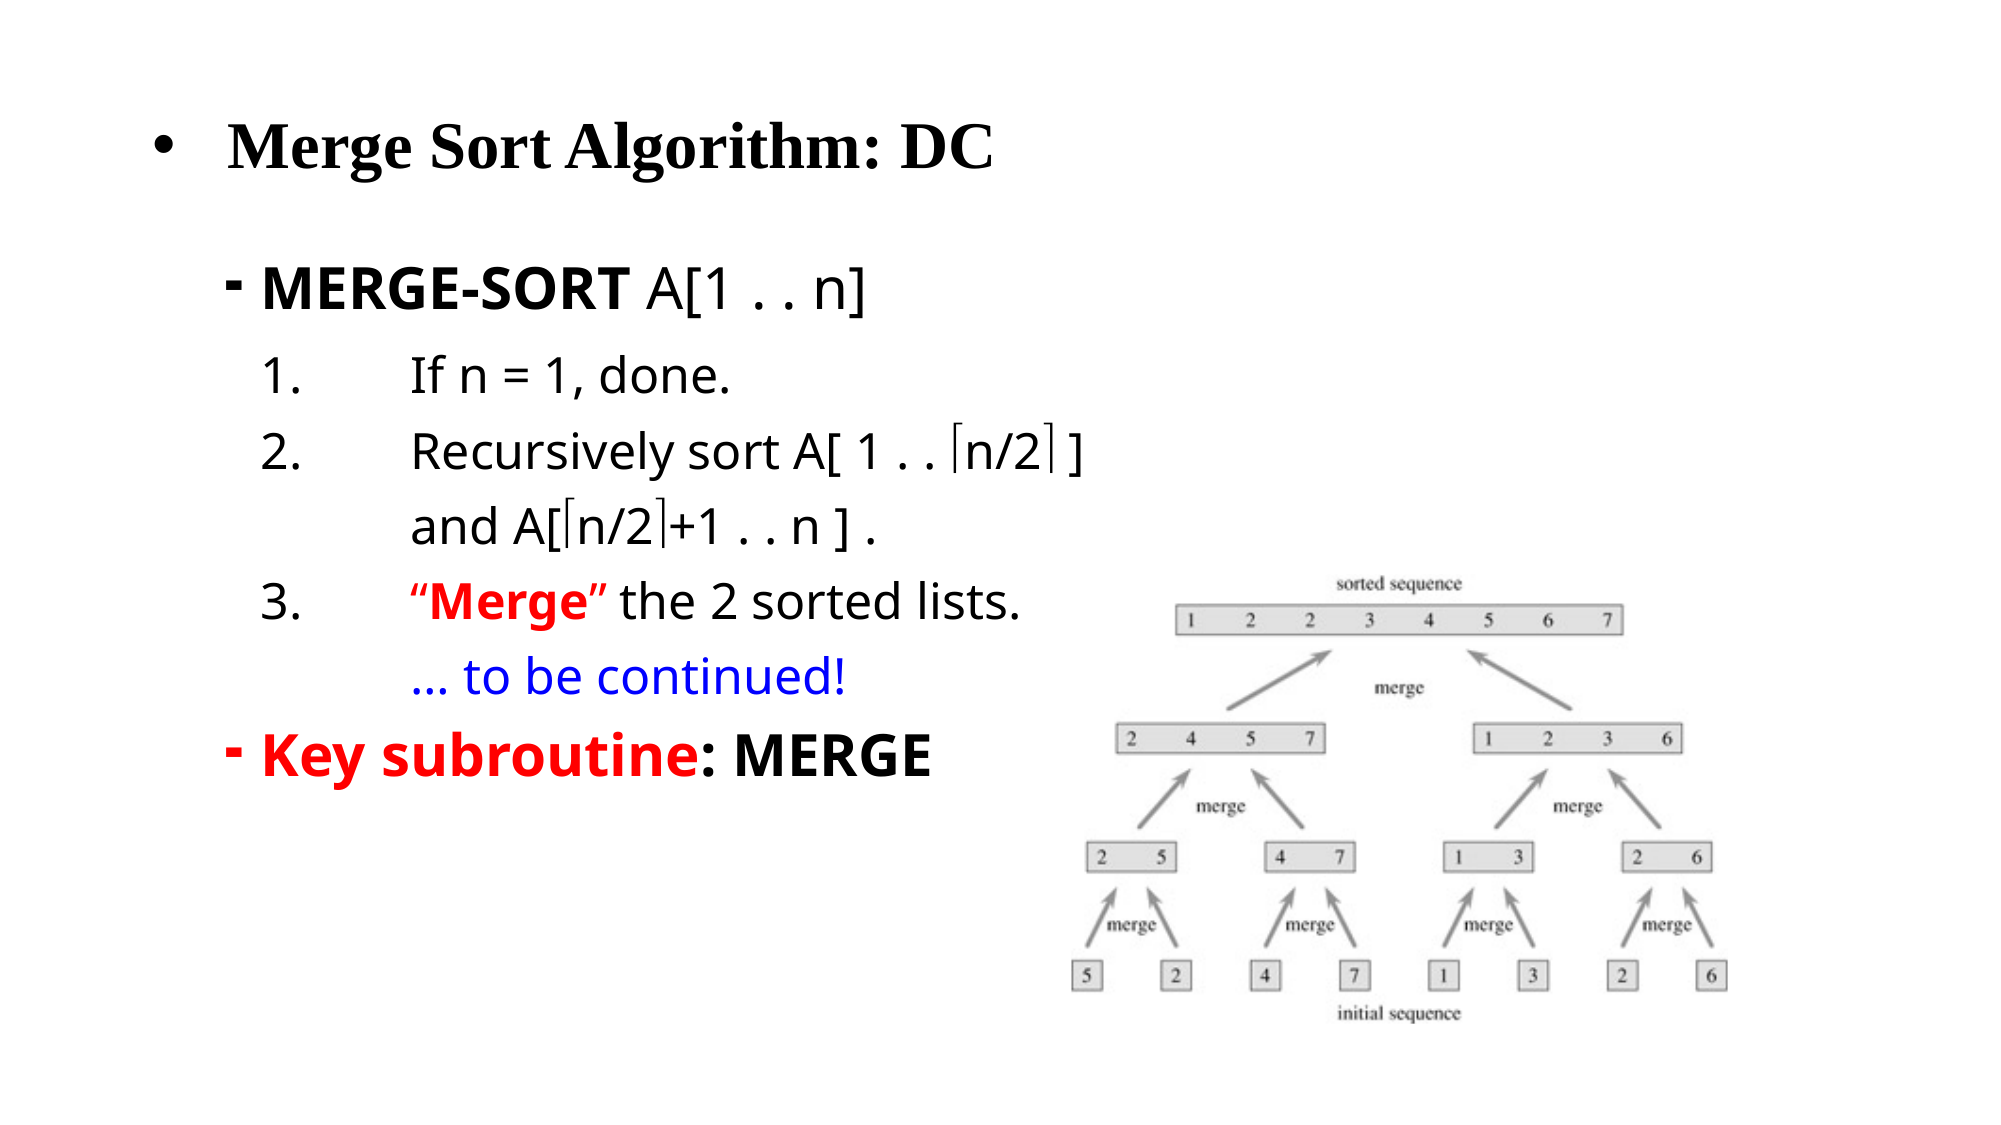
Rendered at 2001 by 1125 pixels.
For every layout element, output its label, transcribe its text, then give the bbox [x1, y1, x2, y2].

picture [1070, 574, 1728, 1024]
title Merge Sort Algorithm: DC [137, 90, 1516, 204]
list MERGE-SORT A[1 . . n] 1. If n = 1, done. 2. Recursively sort A[ 1 . . n/2 ] and A[n/2+1 . . n ] . 3. “Merge” the 2 sorted lists. … to be continued! Key subroutine: MERGE [208, 251, 1934, 966]
